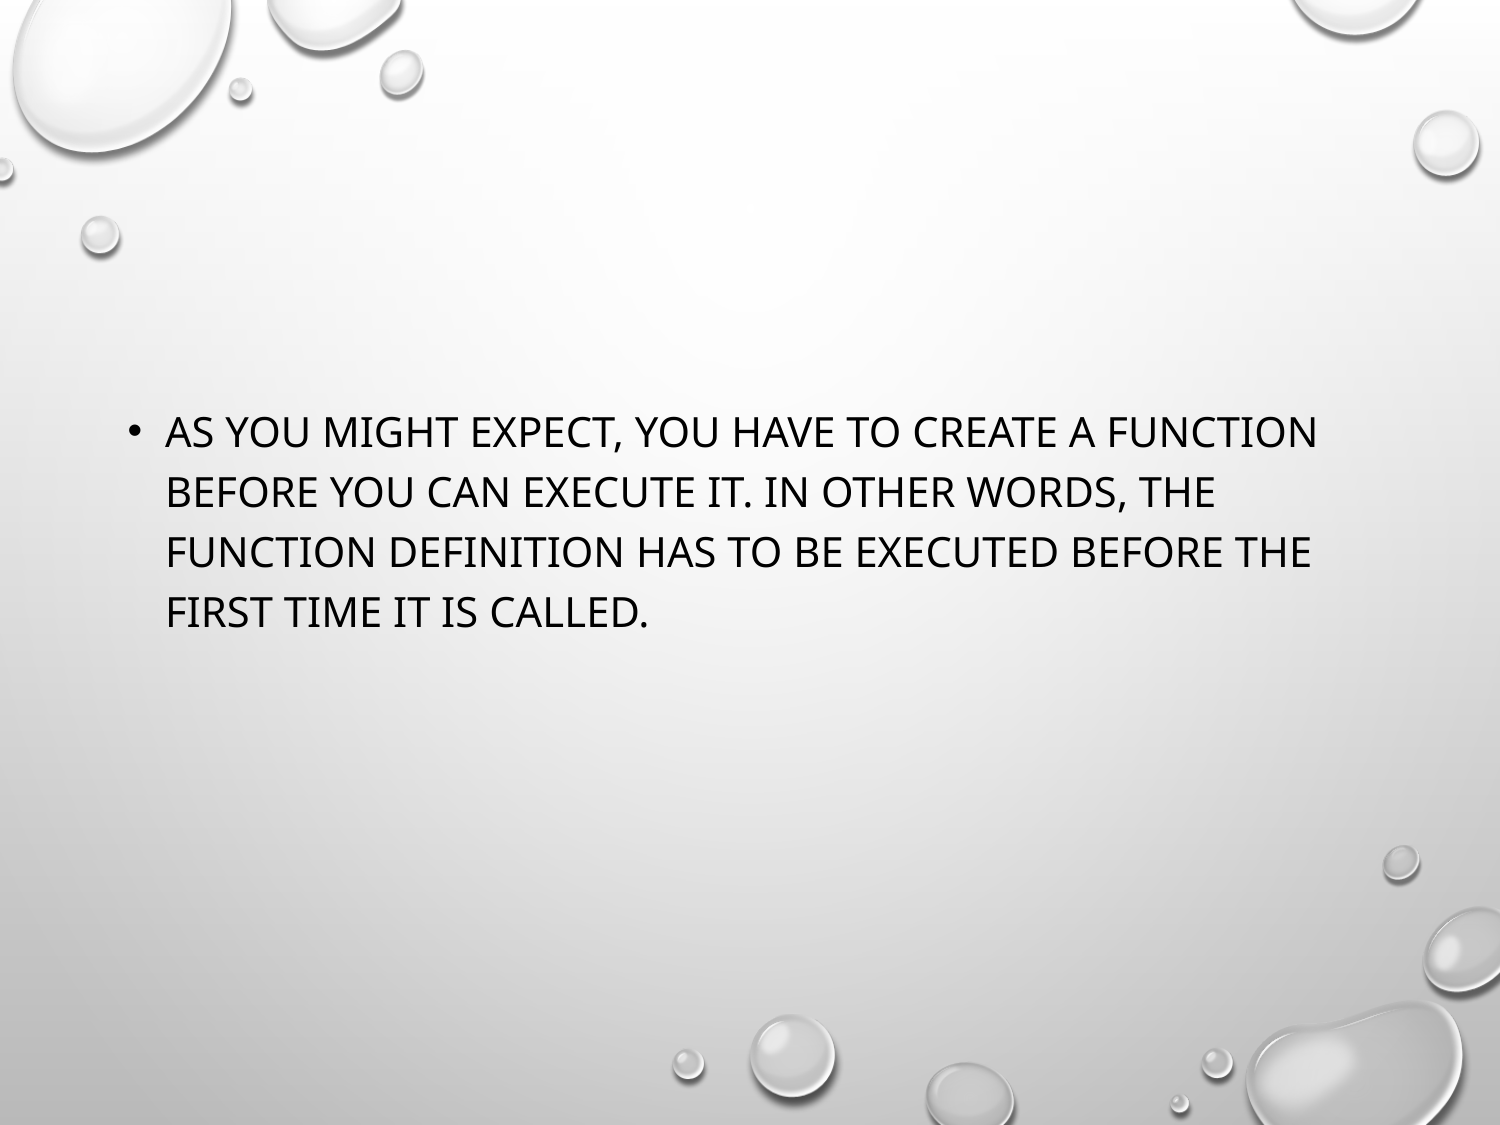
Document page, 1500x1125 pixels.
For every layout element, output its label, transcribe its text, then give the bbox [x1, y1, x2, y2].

list As you might expect, you have to create a function before you can execute it. In other words, the function definition has to be executed before the first time it is called. [112, 388, 1388, 950]
picture [0, 0, 1500, 1125]
